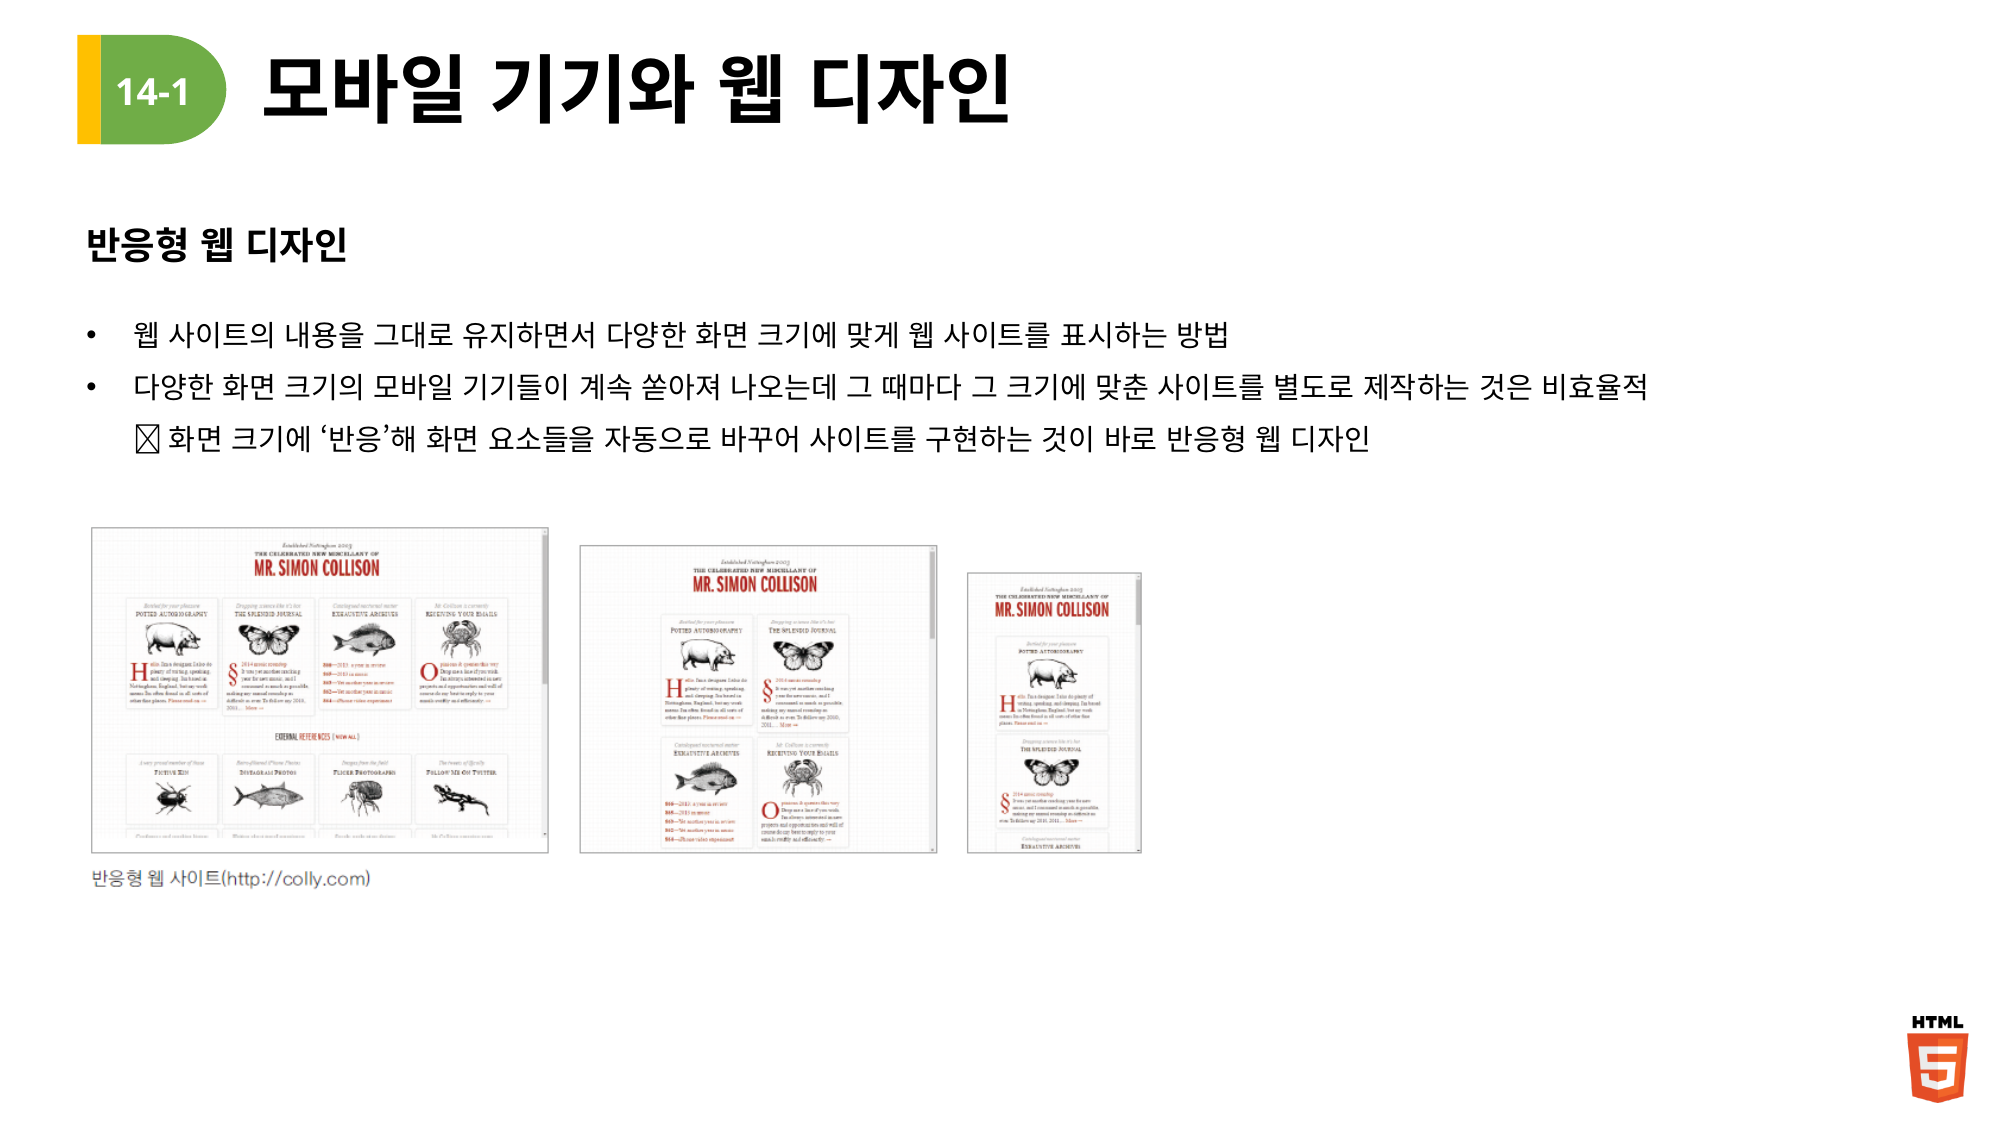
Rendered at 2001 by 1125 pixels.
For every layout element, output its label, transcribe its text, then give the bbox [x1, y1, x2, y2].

title 모바일 기기와 웹 디자인 [246, 38, 1739, 149]
text_box 반응형 웹 디자인 [71, 214, 614, 275]
picture [71, 513, 1168, 894]
text_box 웹 사이트의 내용을 그대로 유지하면서 다양한 화면 크기에 맞게 웹 사이트를 표시하는 방법 다양한 화면 크기의 모바일 기기들이 계속 쏟아져 나오는데 그 때마다 그 크기에 맞춘 사이트를 별도로 제작하는 것은 비효율적  화면 크기에 ‘반응’해 화면 요소들을 자동으로 바꾸어 사이트를 구현하는 것이 바로 반응형 웹 디자인 [71, 291, 1910, 464]
picture [1894, 1016, 1981, 1103]
text_box 14-1 [100, 60, 212, 121]
